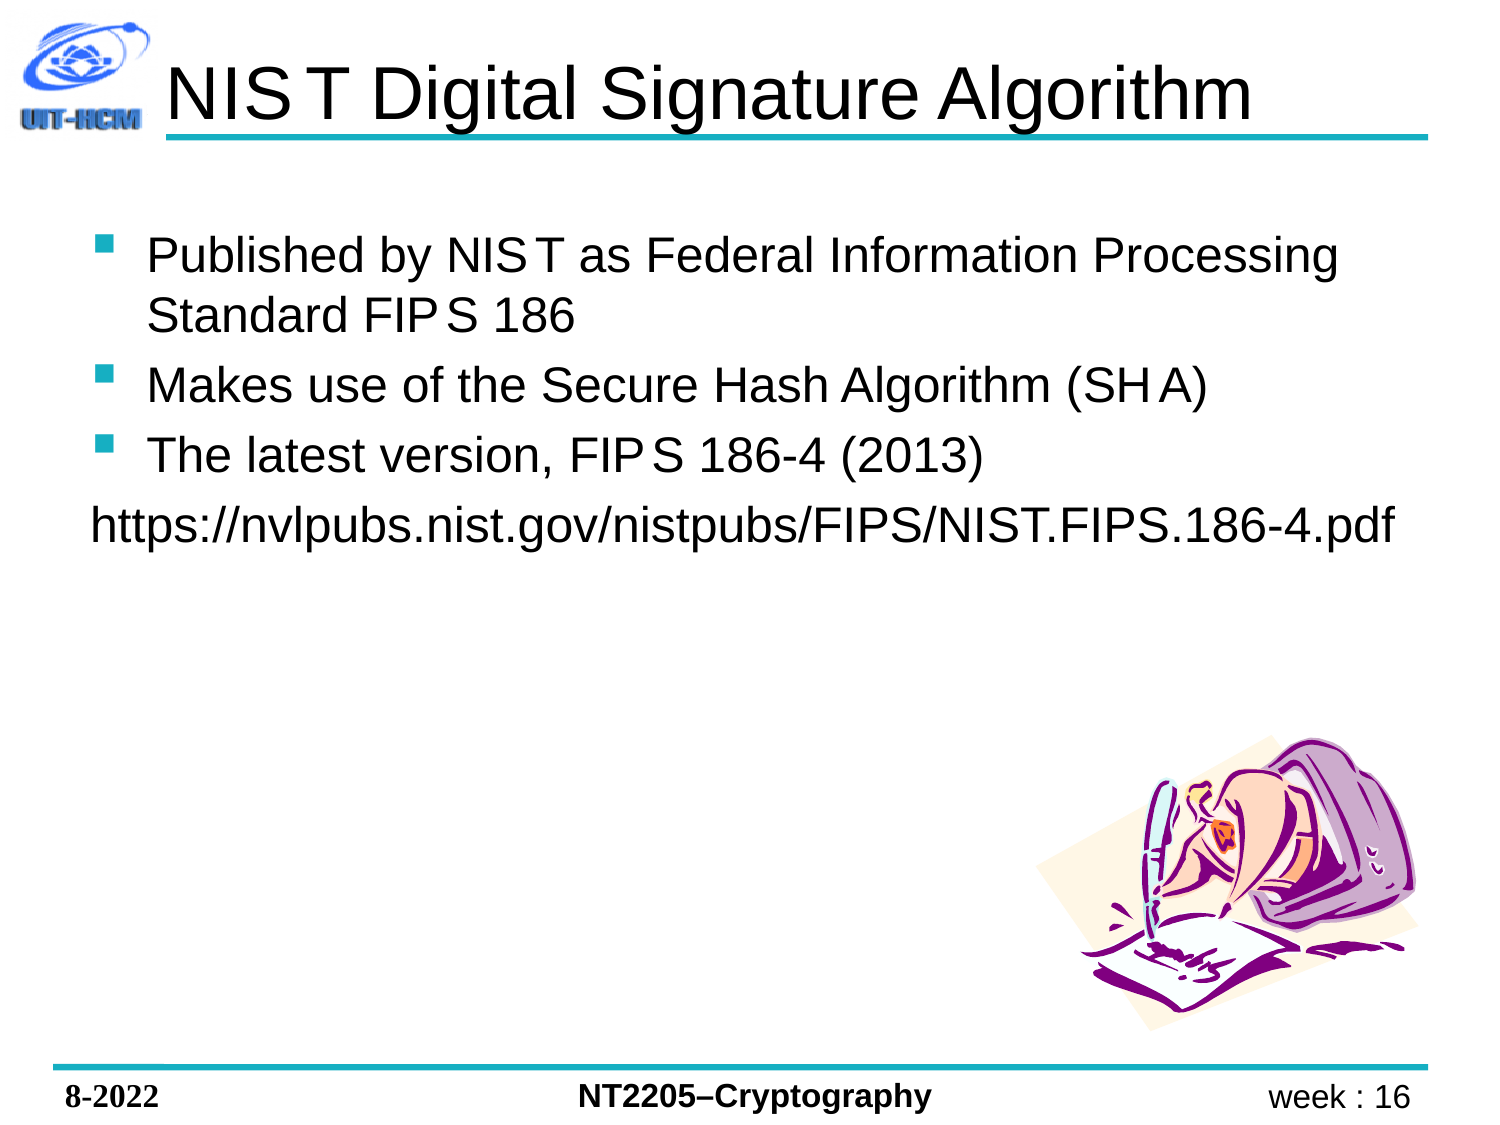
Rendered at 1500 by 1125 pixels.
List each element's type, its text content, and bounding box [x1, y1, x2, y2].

picture [1035, 730, 1423, 1036]
title N I S T Digital Signature Algorithm [150, 44, 1500, 135]
picture [5, 9, 166, 141]
list Published by N I S T as Federal Information Processing Standard F I P S 186 Makes use of the Secure Hash Algorithm (S H A) The latest version, F I P S 186-4 (2013) https://nvlpubs.nist.gov/nistpubs/FIPS/NIST.FIPS.186-4.pdf [75, 214, 1425, 652]
